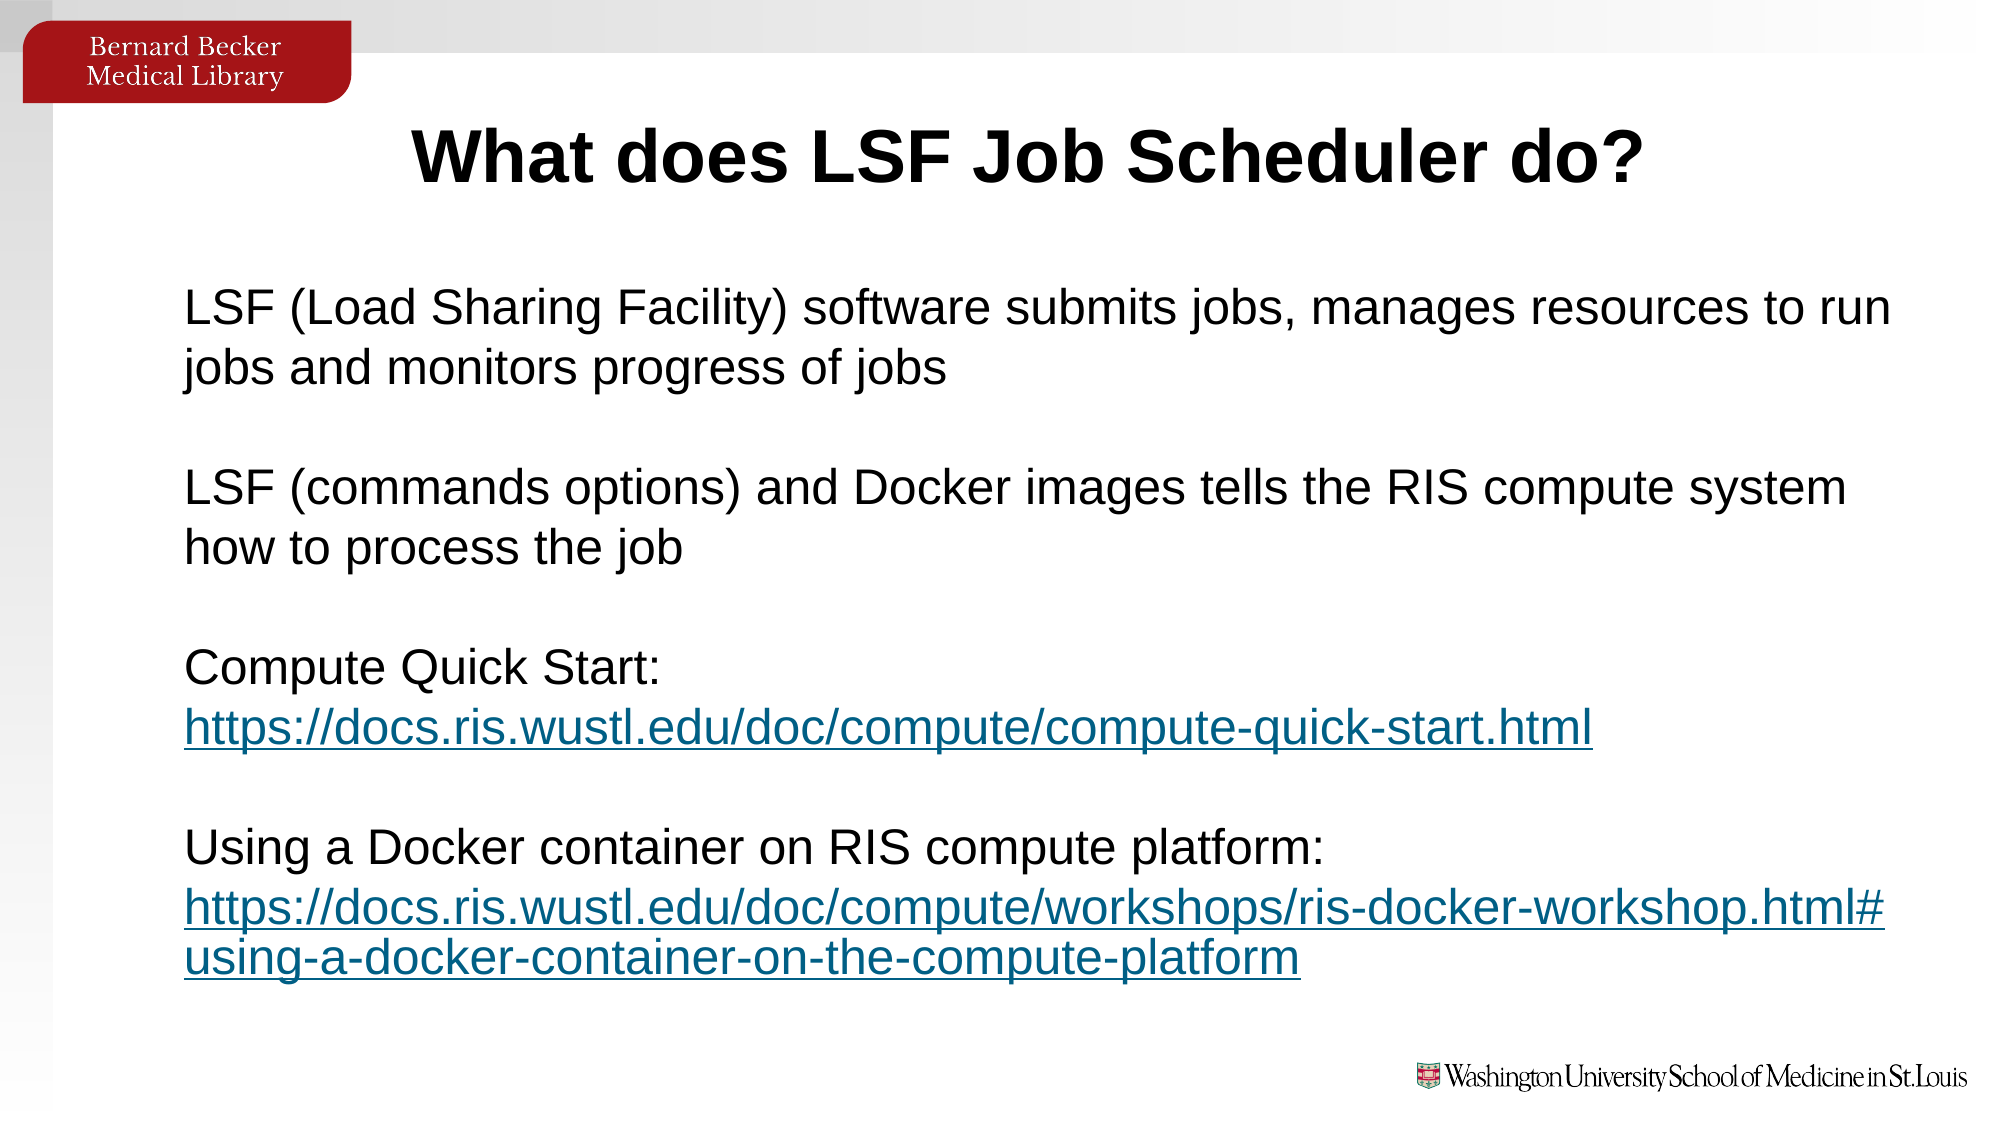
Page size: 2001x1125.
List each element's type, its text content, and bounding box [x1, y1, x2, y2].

picture [84, 29, 285, 95]
picture [1417, 1062, 1967, 1092]
text_box What does LSF Job Scheduler do? [270, 86, 1789, 219]
text_box LSF (Load Sharing Facility) software submits jobs, manages resources to run jobs and monitors progress of jobs LSF (commands options) and Docker images tells the RIS compute system how to process the job Compute Quick Start: https://docs.ris.wustl.edu/doc/compute/compute-quick-start.html Using a Docker container on RIS compute platform: https://docs.ris.wustl.edu/doc/compute/workshops/ris-docker-workshop.html#using-a-docker-container-on-the-compute-platform [183, 274, 1912, 1008]
